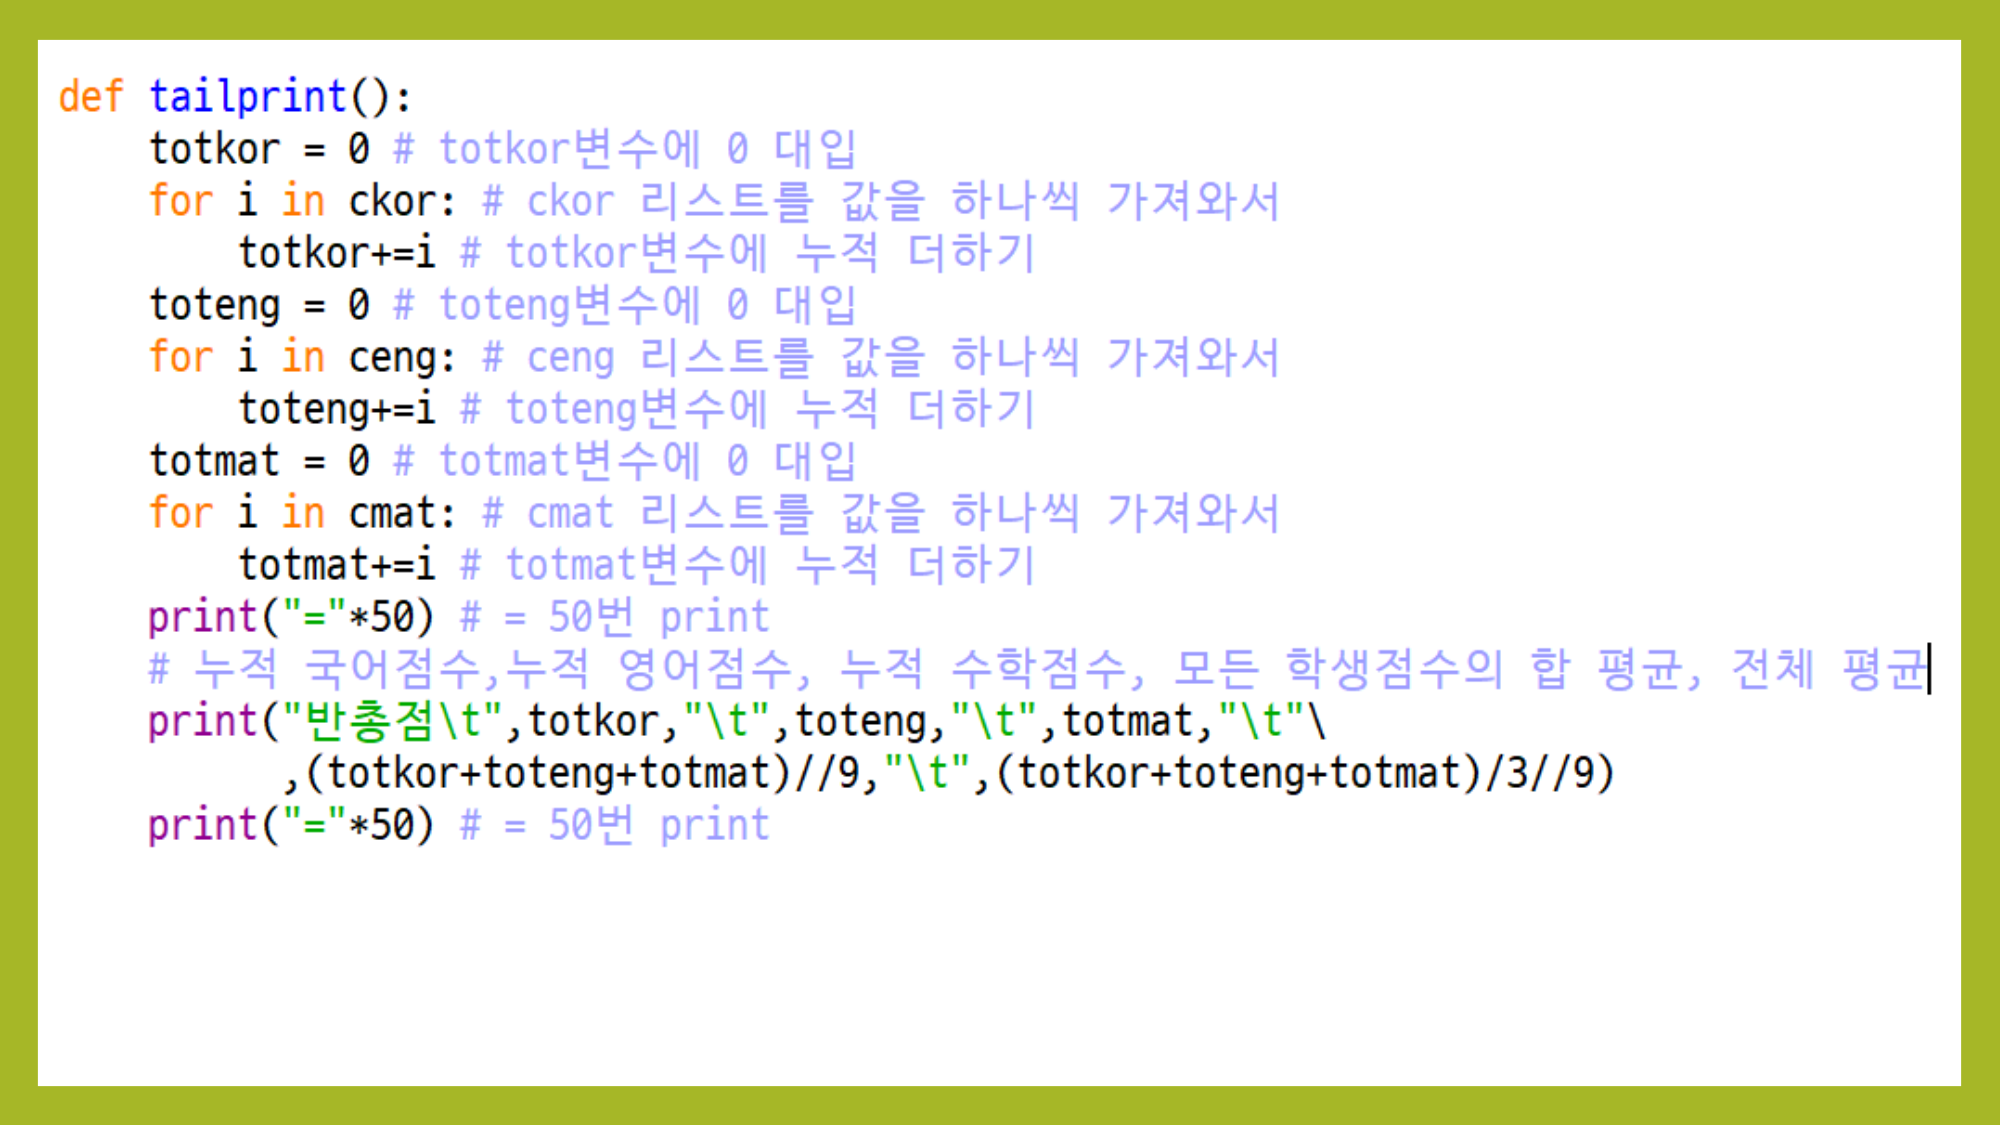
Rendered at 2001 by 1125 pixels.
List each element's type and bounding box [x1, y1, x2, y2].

picture [57, 57, 1939, 853]
